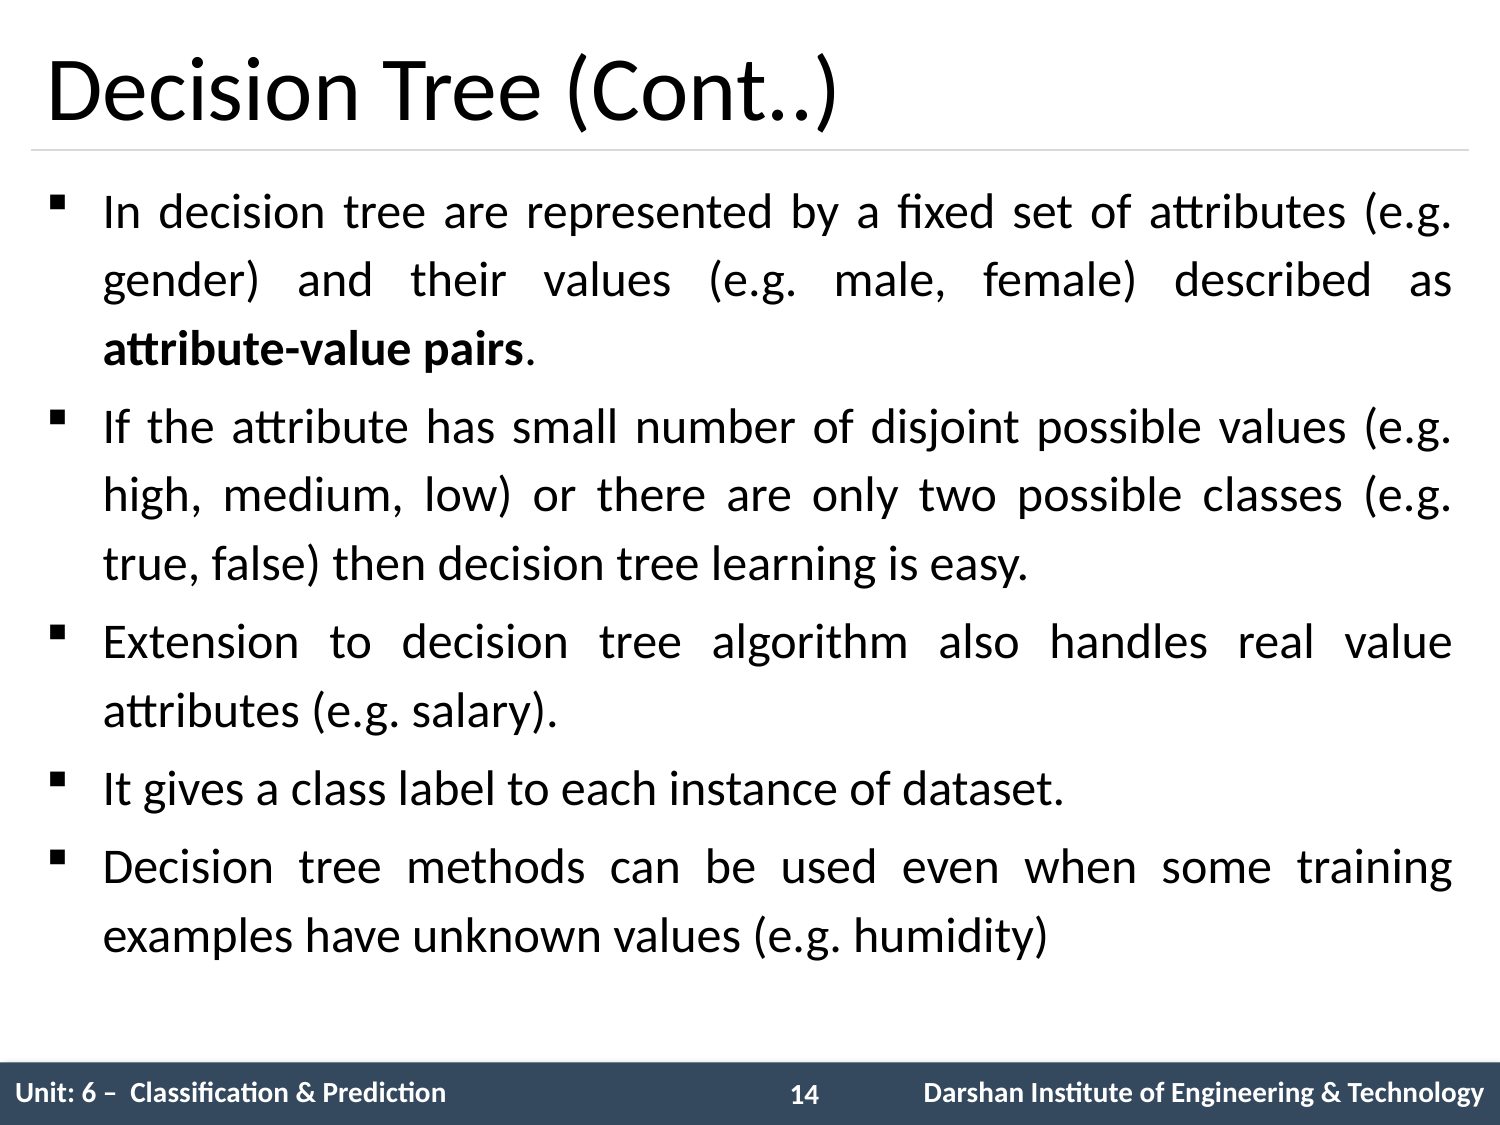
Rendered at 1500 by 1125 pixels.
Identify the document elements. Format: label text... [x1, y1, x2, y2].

list In decision tree are represented by a fixed set of attributes (e.g. gender) and their values (e.g. male, female) described as attribute-value pairs. If the attribute has small number of disjoint possible values (e.g. high, medium, low) or there are only two possible classes (e.g. true, false) then decision tree learning is easy. Extension to decision tree algorithm also handles real value attributes (e.g. salary). It gives a class label to each instance of dataset. Decision tree methods can be used even when some training examples have unknown values (e.g. humidity) [31, 162, 1469, 1038]
title Decision Tree (Cont..) [31, 17, 1469, 150]
